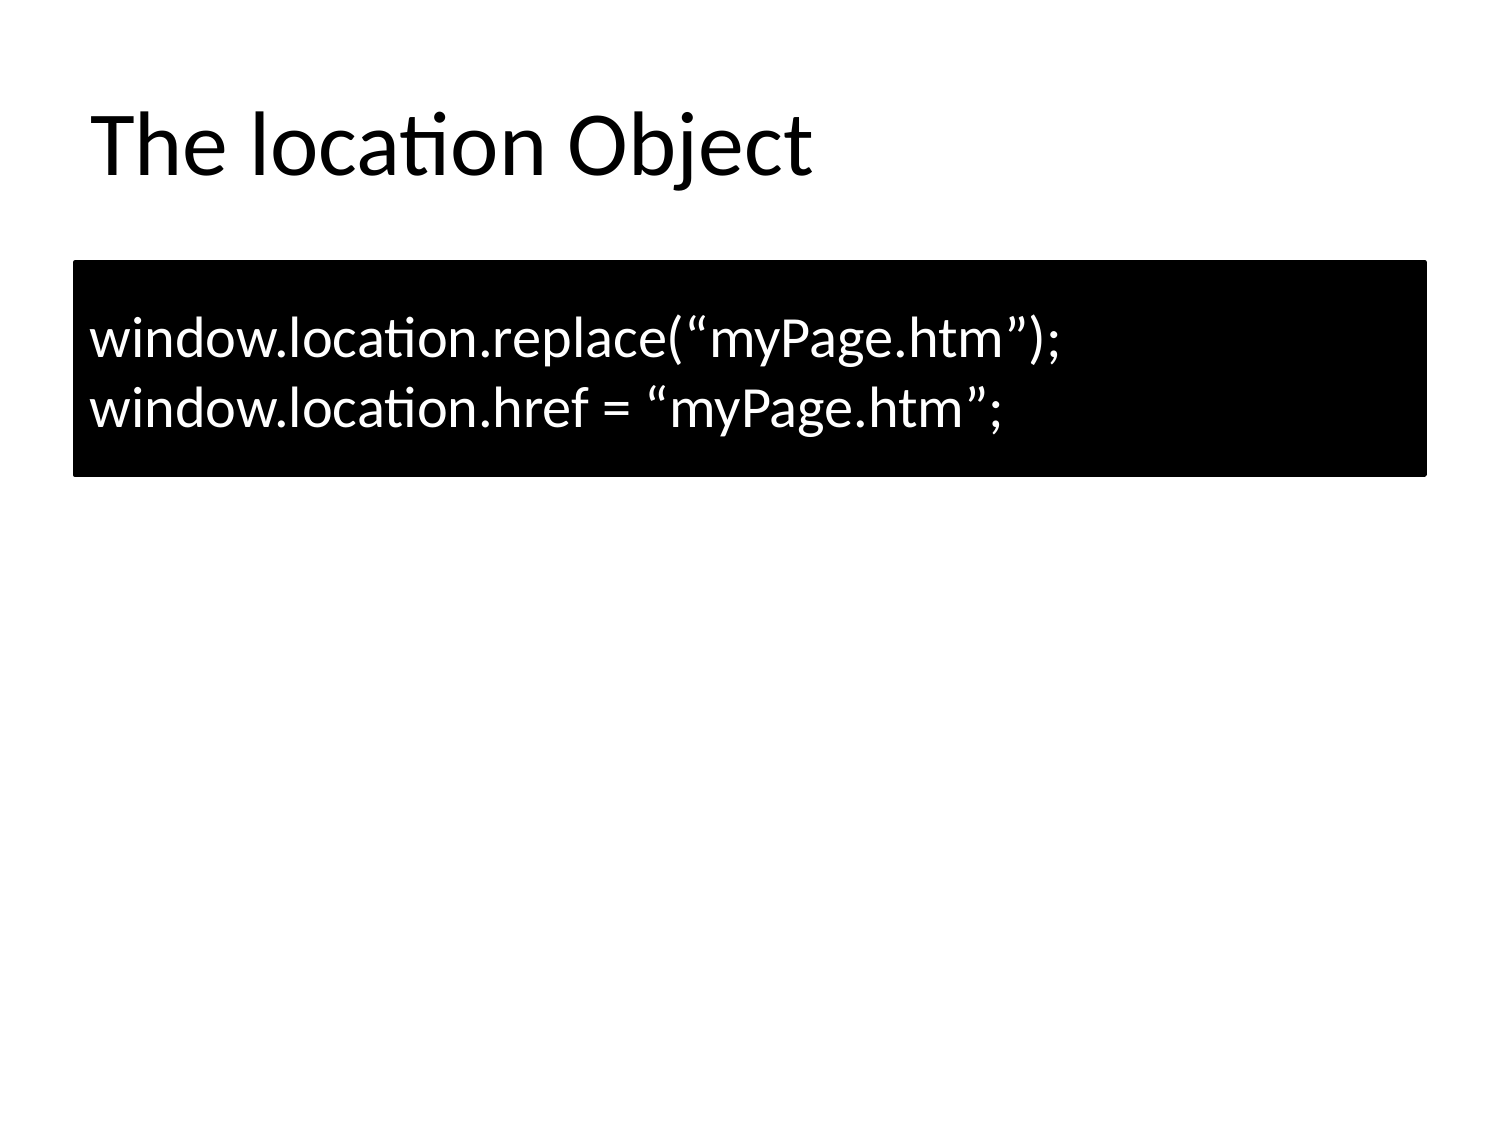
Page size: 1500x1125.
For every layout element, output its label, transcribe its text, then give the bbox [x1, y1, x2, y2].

title The location Object [75, 45, 1425, 233]
text_box window.location.replace(“myPage.htm”); window.location.href = “myPage.htm”; [73, 260, 1427, 477]
